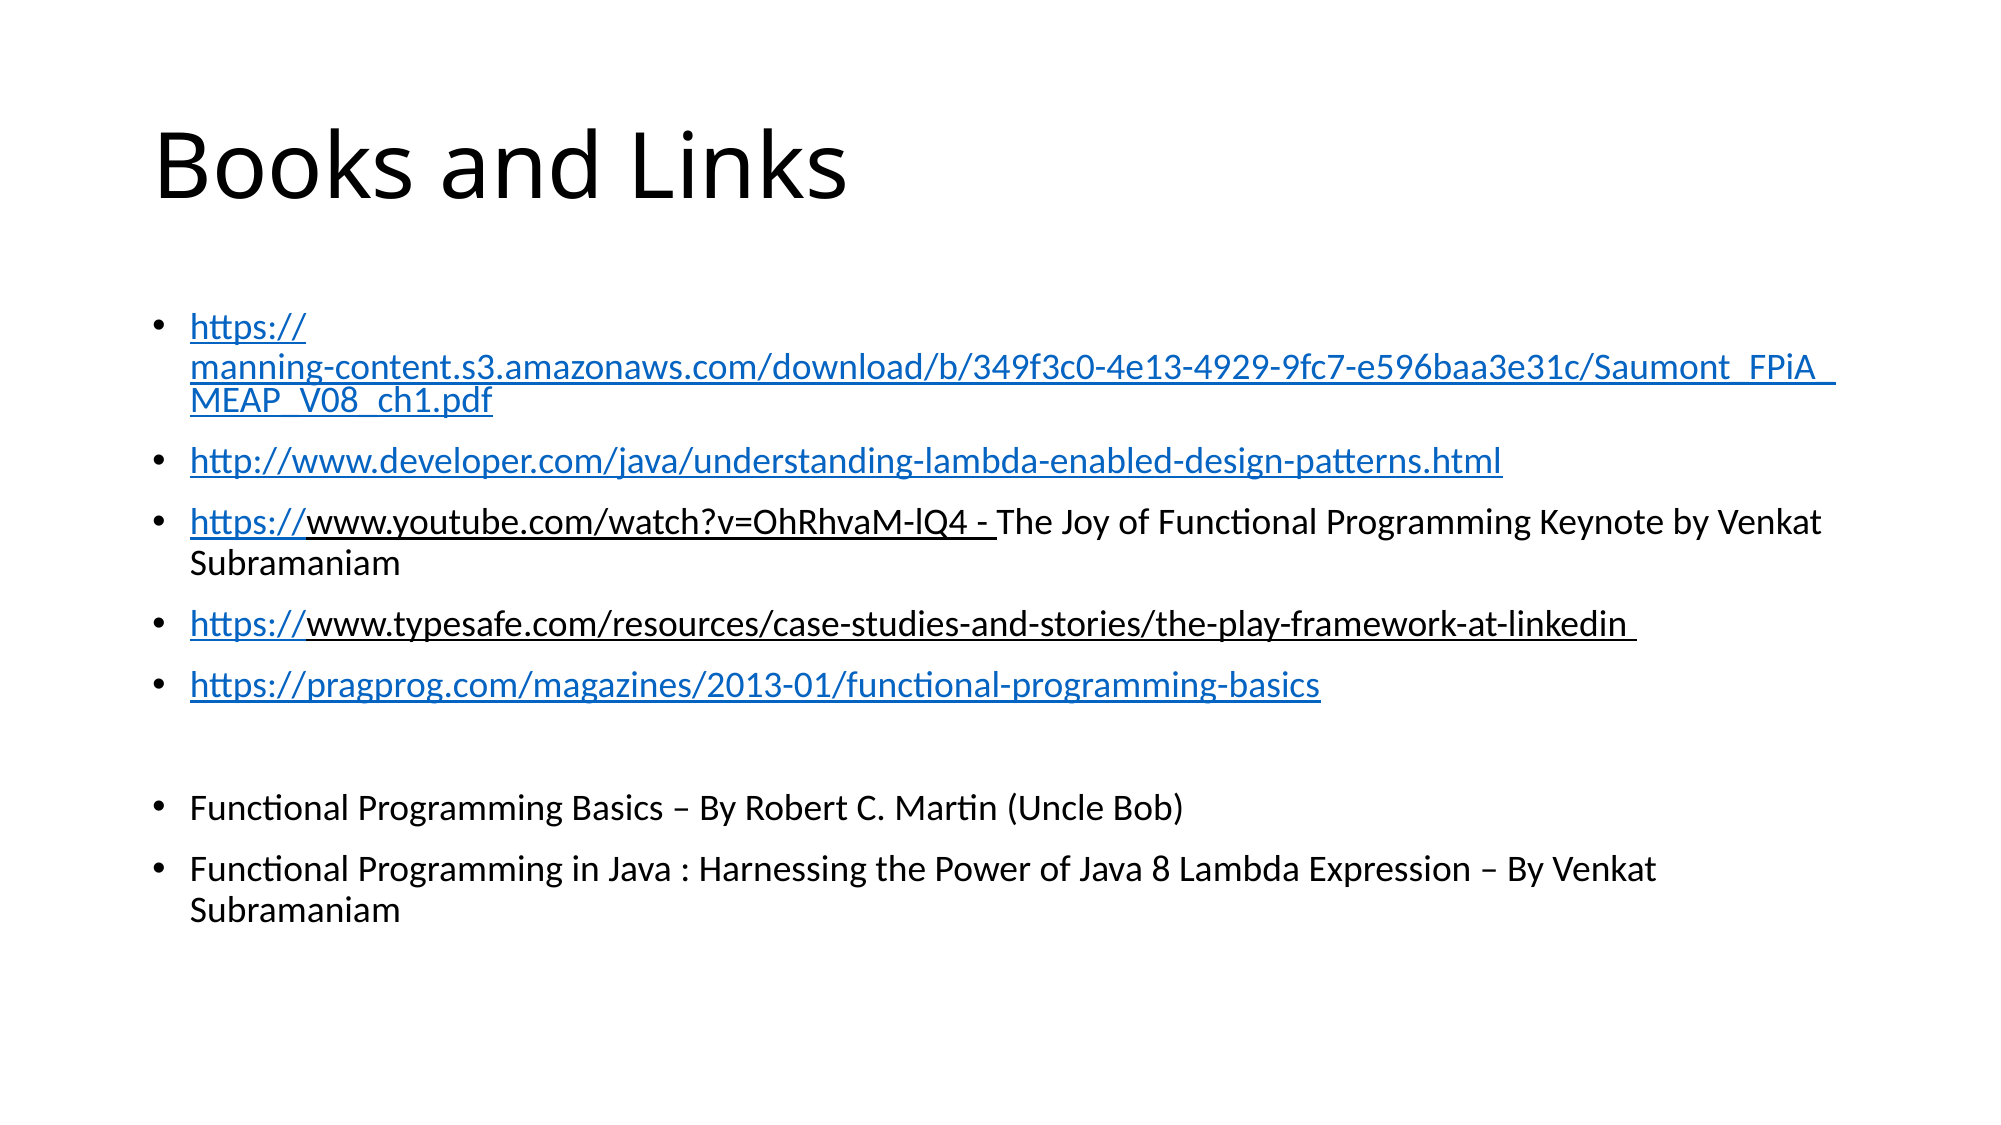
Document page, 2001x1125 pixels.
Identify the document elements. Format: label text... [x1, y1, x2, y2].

title Books and Links [137, 59, 1863, 278]
list https://manning-content.s3.amazonaws.com/download/b/349f3c0-4e13-4929-9fc7-e596baa3e31c/Saumont_FPiA_MEAP_V08_ch1.pdf http://www.developer.com/java/understanding-lambda-enabled-design-patterns.html https://www.youtube.com/watch?v=OhRhvaM-lQ4 - The Joy of Functional Programming Keynote by Venkat Subramaniam https://www.typesafe.com/resources/case-studies-and-stories/the-play-framework-at-linkedin https://pragprog.com/magazines/2013-01/functional-programming-basics Functional Programming Basics – By Robert C. Martin (Uncle Bob) Functional Programming in Java : Harnessing the Power of Java 8 Lambda Expression – By Venkat Subramaniam [137, 299, 1863, 1014]
